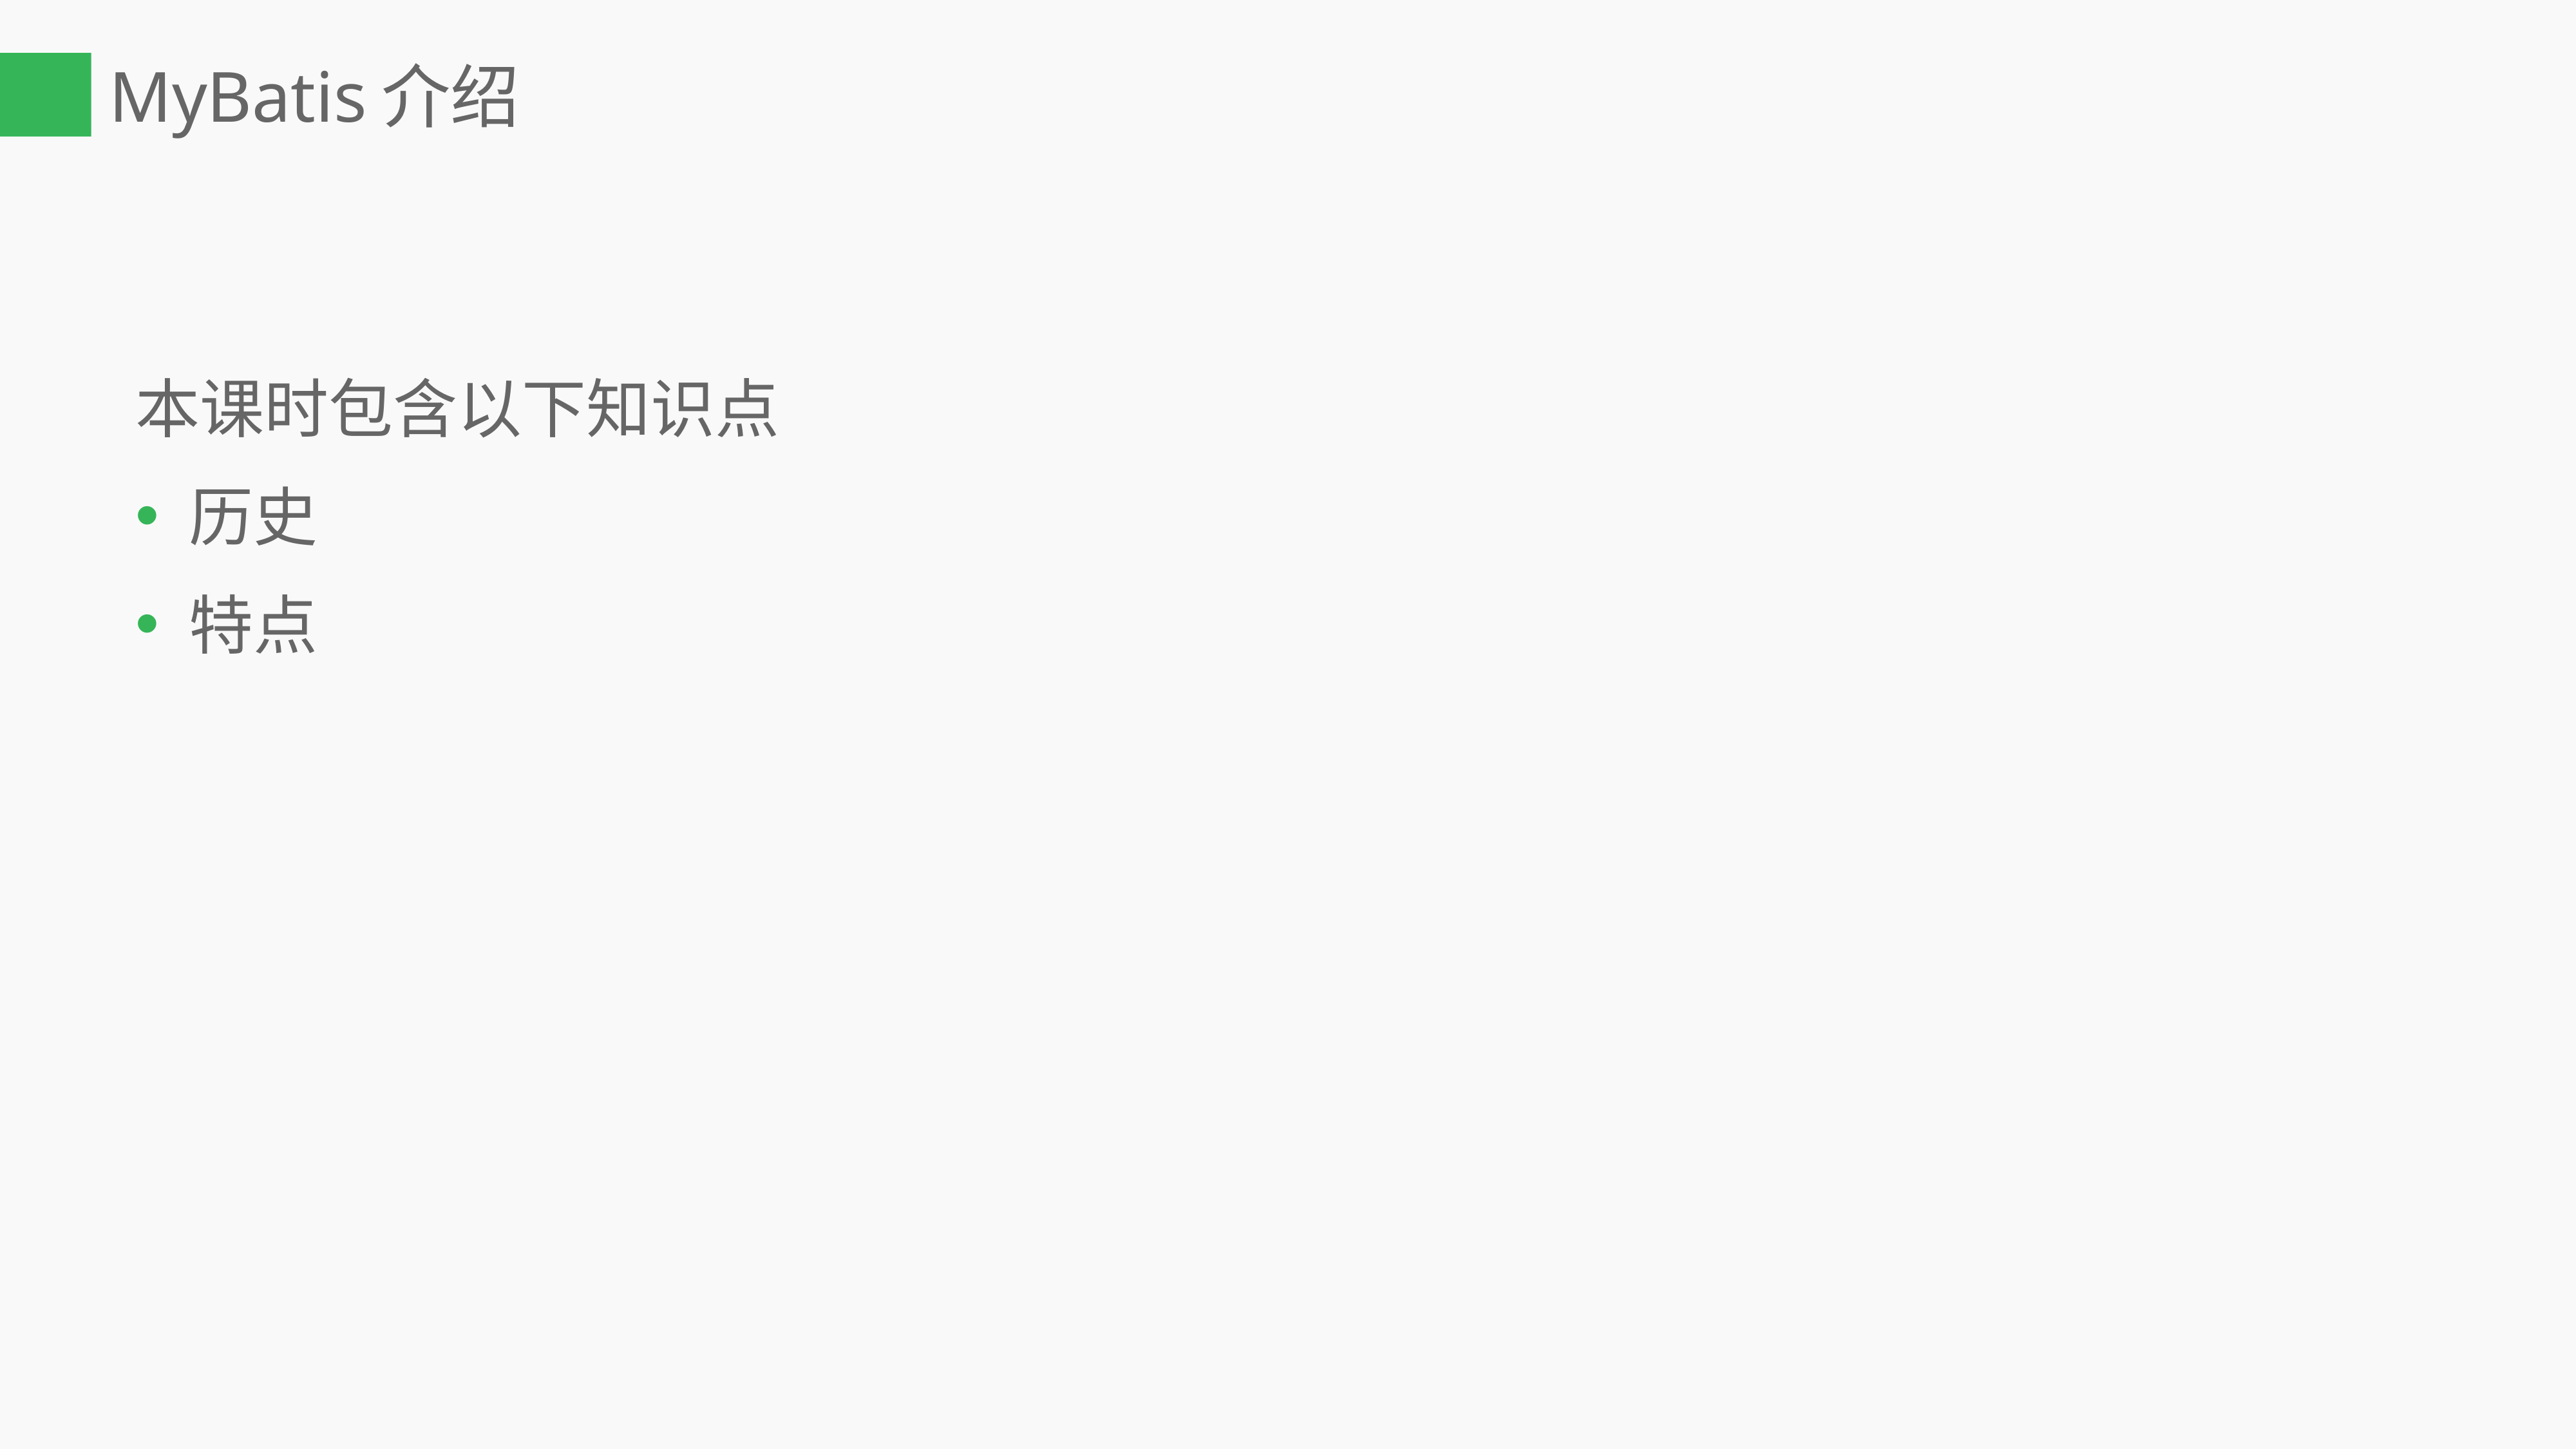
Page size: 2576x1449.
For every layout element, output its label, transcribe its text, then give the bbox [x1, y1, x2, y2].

title MyBatis介绍 [108, 52, 2540, 137]
subtitle 本课时包含以下知识点 历史 特点 [115, 337, 2461, 1424]
picture [0, 53, 91, 137]
